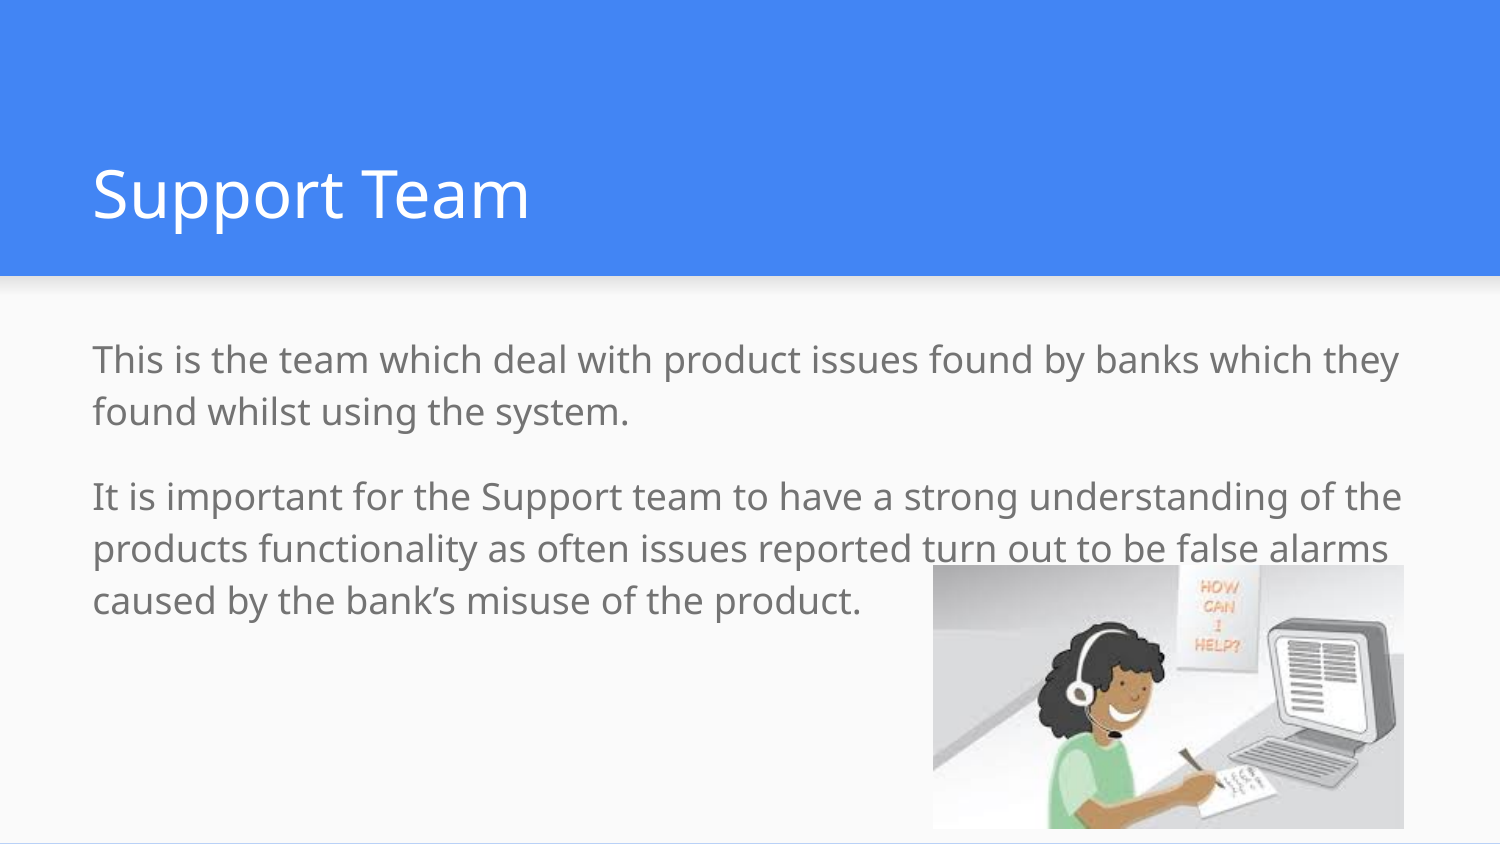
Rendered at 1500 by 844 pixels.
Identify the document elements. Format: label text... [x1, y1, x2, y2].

title Support Team [77, 121, 1427, 248]
picture [932, 565, 1404, 829]
list This is the team which deal with product issues found by banks which they found whilst using the system. It is important for the Support team to have a strong understanding of the products functionality as often issues reported turn out to be false alarms caused by the bank’s misuse of the product. [77, 314, 1427, 760]
